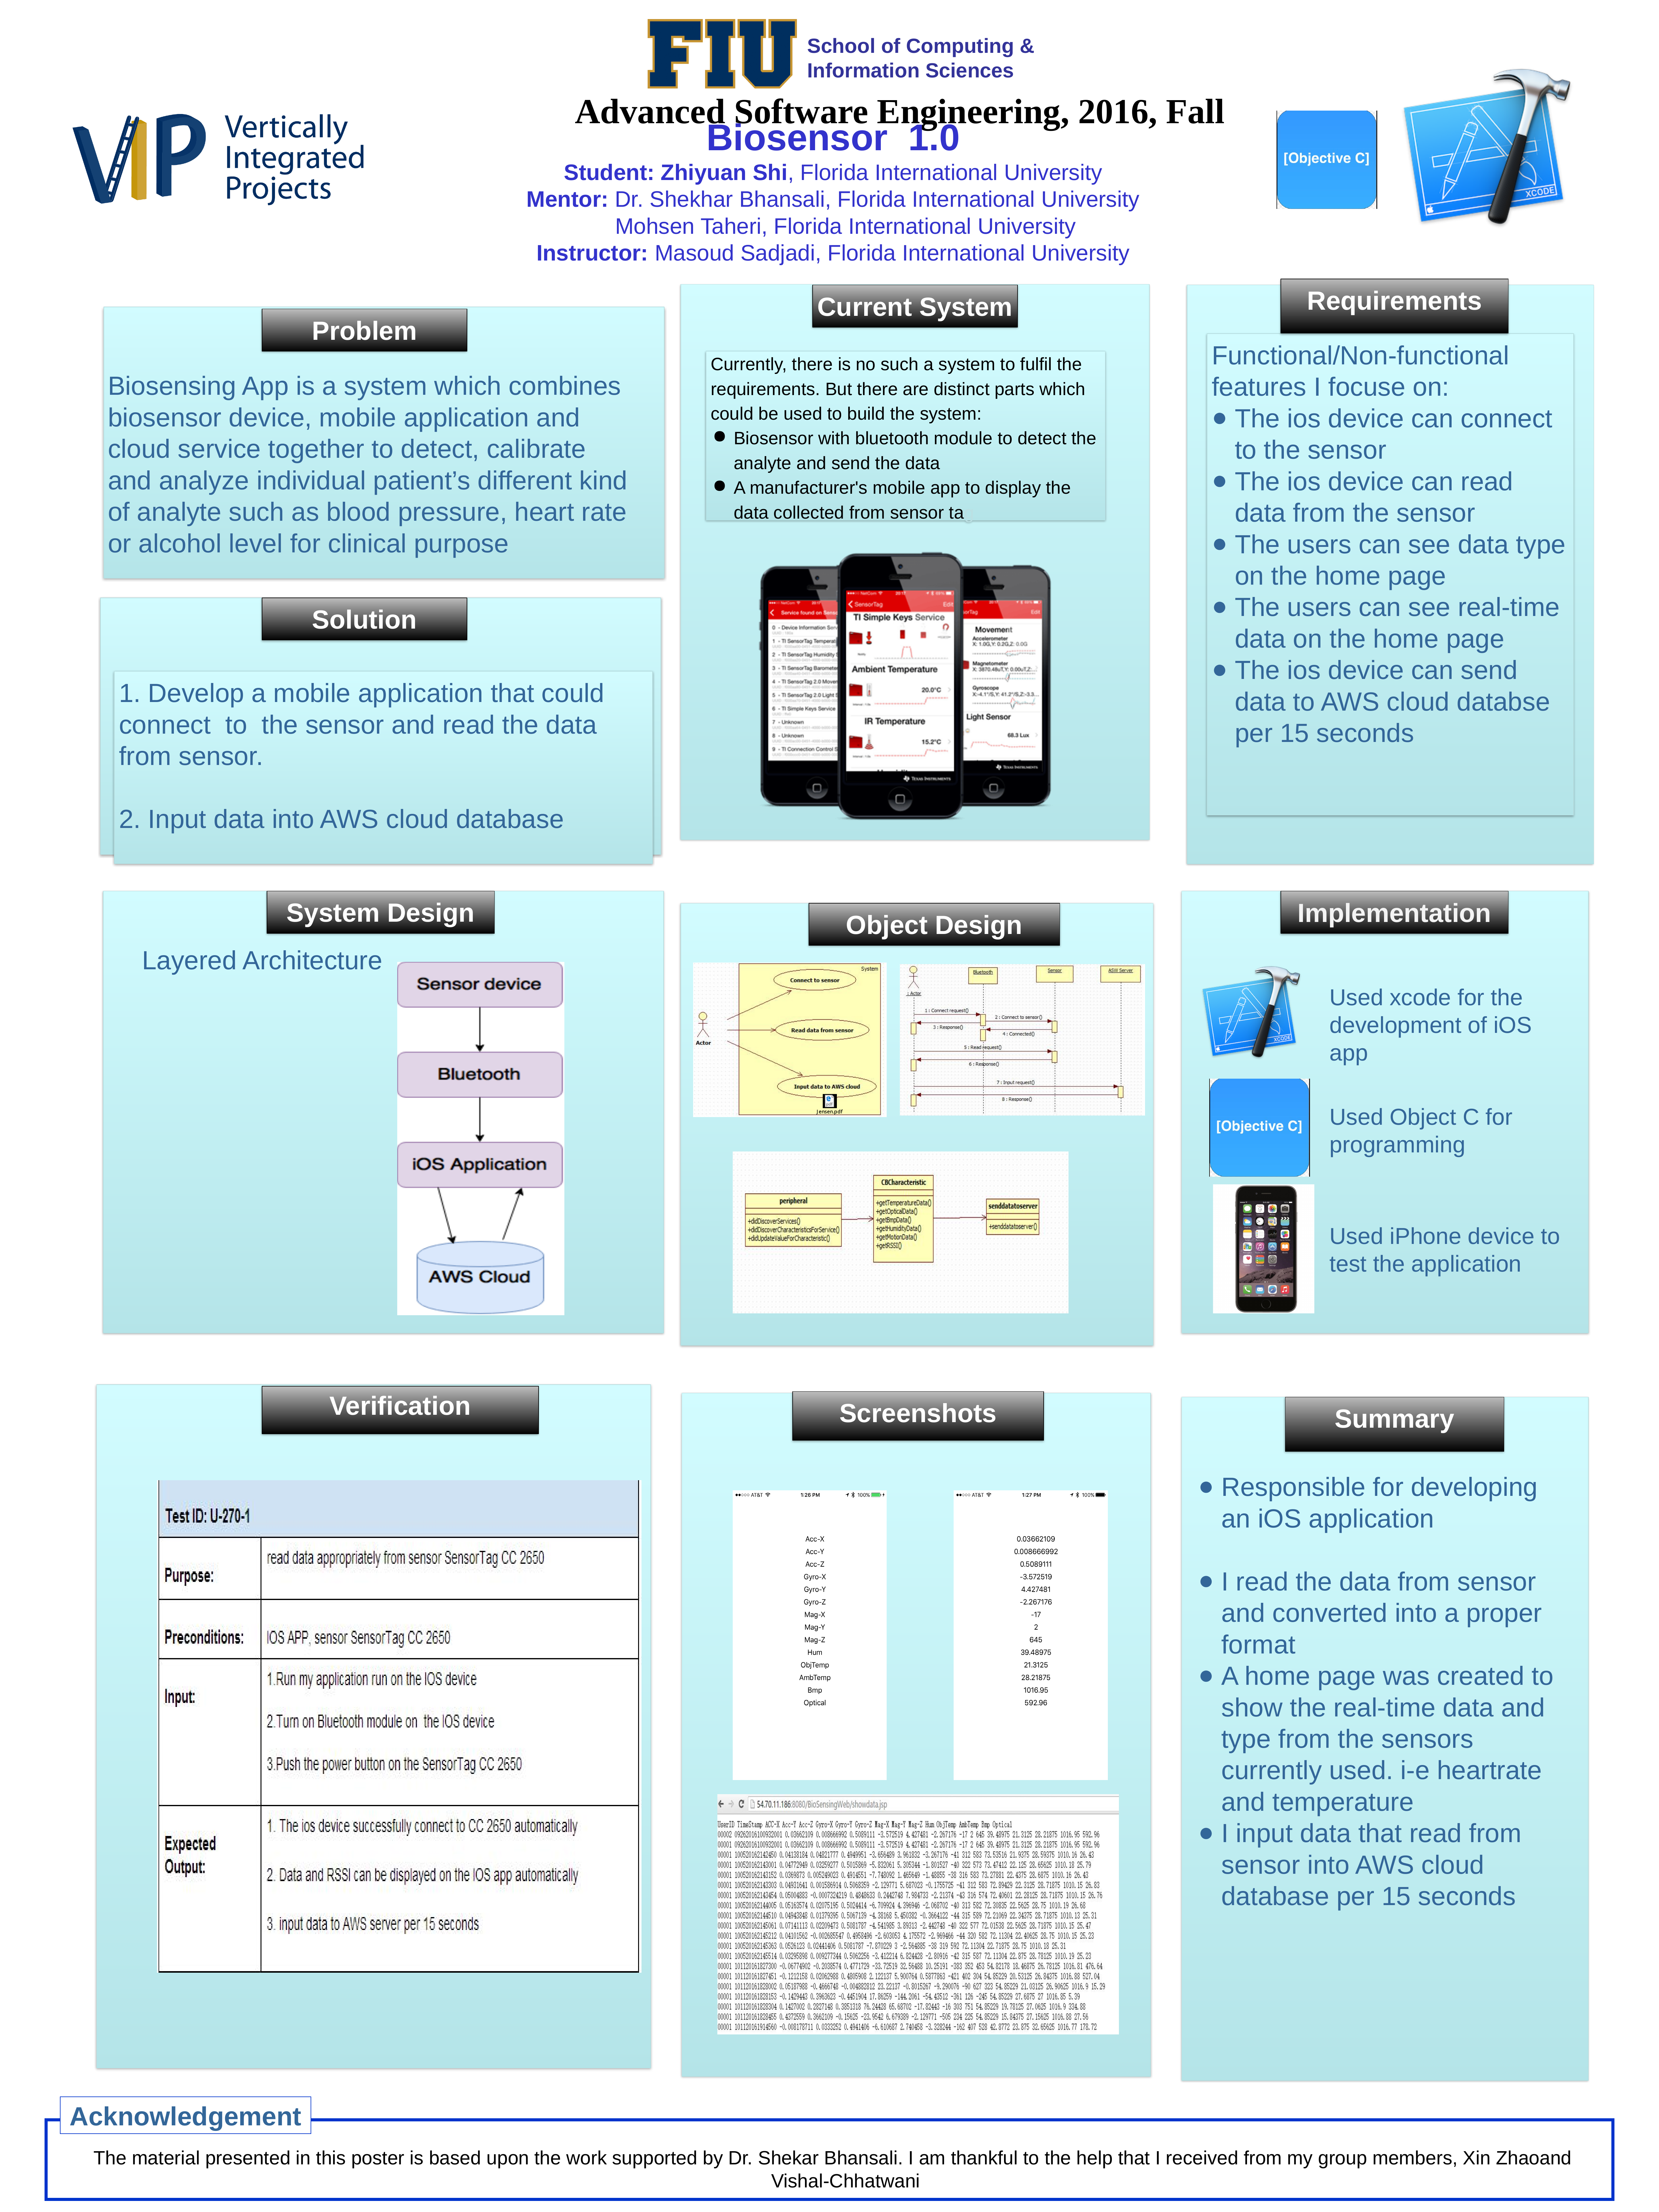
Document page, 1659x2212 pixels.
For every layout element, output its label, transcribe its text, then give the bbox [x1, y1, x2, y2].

text_box System Design [267, 891, 495, 934]
text_box Problem [262, 309, 467, 351]
picture [1200, 963, 1302, 1064]
picture [717, 1794, 1119, 2034]
picture [733, 1490, 887, 1780]
text_box Used xcode for the development of iOS app [1325, 978, 1576, 1032]
picture [733, 1151, 1069, 1313]
text_box Responsible for developing an iOS application I read the data from sensor and converted into a proper format A home page was created to show the real-time data and type from the sensors currently used. i-e heartrate and temperature I input data that read from sensor into AWS cloud database per 15 seconds [1194, 1433, 1576, 2057]
text_box Current System [812, 285, 1018, 327]
text_box Acknowledgement [60, 2096, 311, 2134]
text_box [1182, 891, 1589, 1333]
text_box The material presented in this poster is based upon the work supported by Dr. Shekar Bhansali. I am thankful to the help that I received from my group members, Xin Zhaoand Vishal-Chhatwani [61, 2143, 1605, 2171]
text_box Used Object C for programming [1325, 1097, 1576, 1151]
picture [72, 114, 363, 206]
picture [397, 962, 565, 1315]
text_box Object Design [809, 903, 1060, 946]
text_box Verification [262, 1386, 539, 1434]
text_box Functional/Non-functional features I focuse on: The ios device can connect to the sensor The ios device can read data from the sensor The users can see data type on the home page The users can see real-time data on the home page The ios device can send data to AWS cloud databse per 15 seconds [1207, 333, 1574, 815]
picture [157, 1480, 641, 1973]
picture [648, 19, 797, 88]
text_box [680, 284, 1150, 840]
text_box Requirements [1281, 279, 1508, 333]
text_box School of Computing & Information Sciences [802, 22, 1079, 92]
text_box [680, 903, 1153, 1346]
text_box 1. Develop a mobile application that could connect to the sensor and read the data from sensor. 2. Input data into AWS cloud database [114, 671, 653, 864]
text_box [96, 1384, 651, 2068]
text_box Summary [1285, 1397, 1504, 1452]
text_box [1182, 1397, 1589, 2081]
text_box Solution [262, 598, 467, 640]
picture [900, 964, 1145, 1116]
text_box Layered Architecture [137, 939, 485, 993]
text_box [1187, 285, 1594, 864]
text_box Screenshots [792, 1391, 1044, 1441]
picture [1209, 1078, 1310, 1177]
text_box [682, 1393, 1151, 2077]
picture [953, 1490, 1108, 1780]
picture [1277, 110, 1378, 209]
picture [1213, 1184, 1315, 1313]
text_box [104, 307, 665, 578]
text_box [100, 598, 661, 855]
text_box Used iPhone device to test the application [1325, 1216, 1576, 1271]
picture [751, 541, 1060, 840]
text_box [103, 891, 664, 1333]
text_box Implementation [1281, 891, 1508, 934]
text_box [46, 2120, 1613, 2199]
text_box Currently, there is no such a system to fulfil the requirements. But there are distinct parts which could be used to build the system: Biosensor with bluetooth module to detect the analyte and send the data A manufacturer's mobile app to display the data collected from sensor tag [706, 351, 1105, 520]
picture [693, 963, 887, 1117]
text_box Biosensing App is a system which combines biosensor device, mobile application and cloud service together to detect, calibrate and analyze individual patient’s different kind of analyte such as blood pressure, heart rate or alcohol level for clinical purpose [103, 364, 641, 560]
picture [1400, 63, 1574, 236]
text_box Biosensor 1.0 Student: Zhiyuan Shi, Florida International University Mentor: Dr. Shekhar Bhansali, Florida International University Mohsen Taheri, Florida International University Instructor: Masoud Sadjadi, Florida International University [334, 111, 1332, 260]
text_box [813, 1094, 846, 1118]
